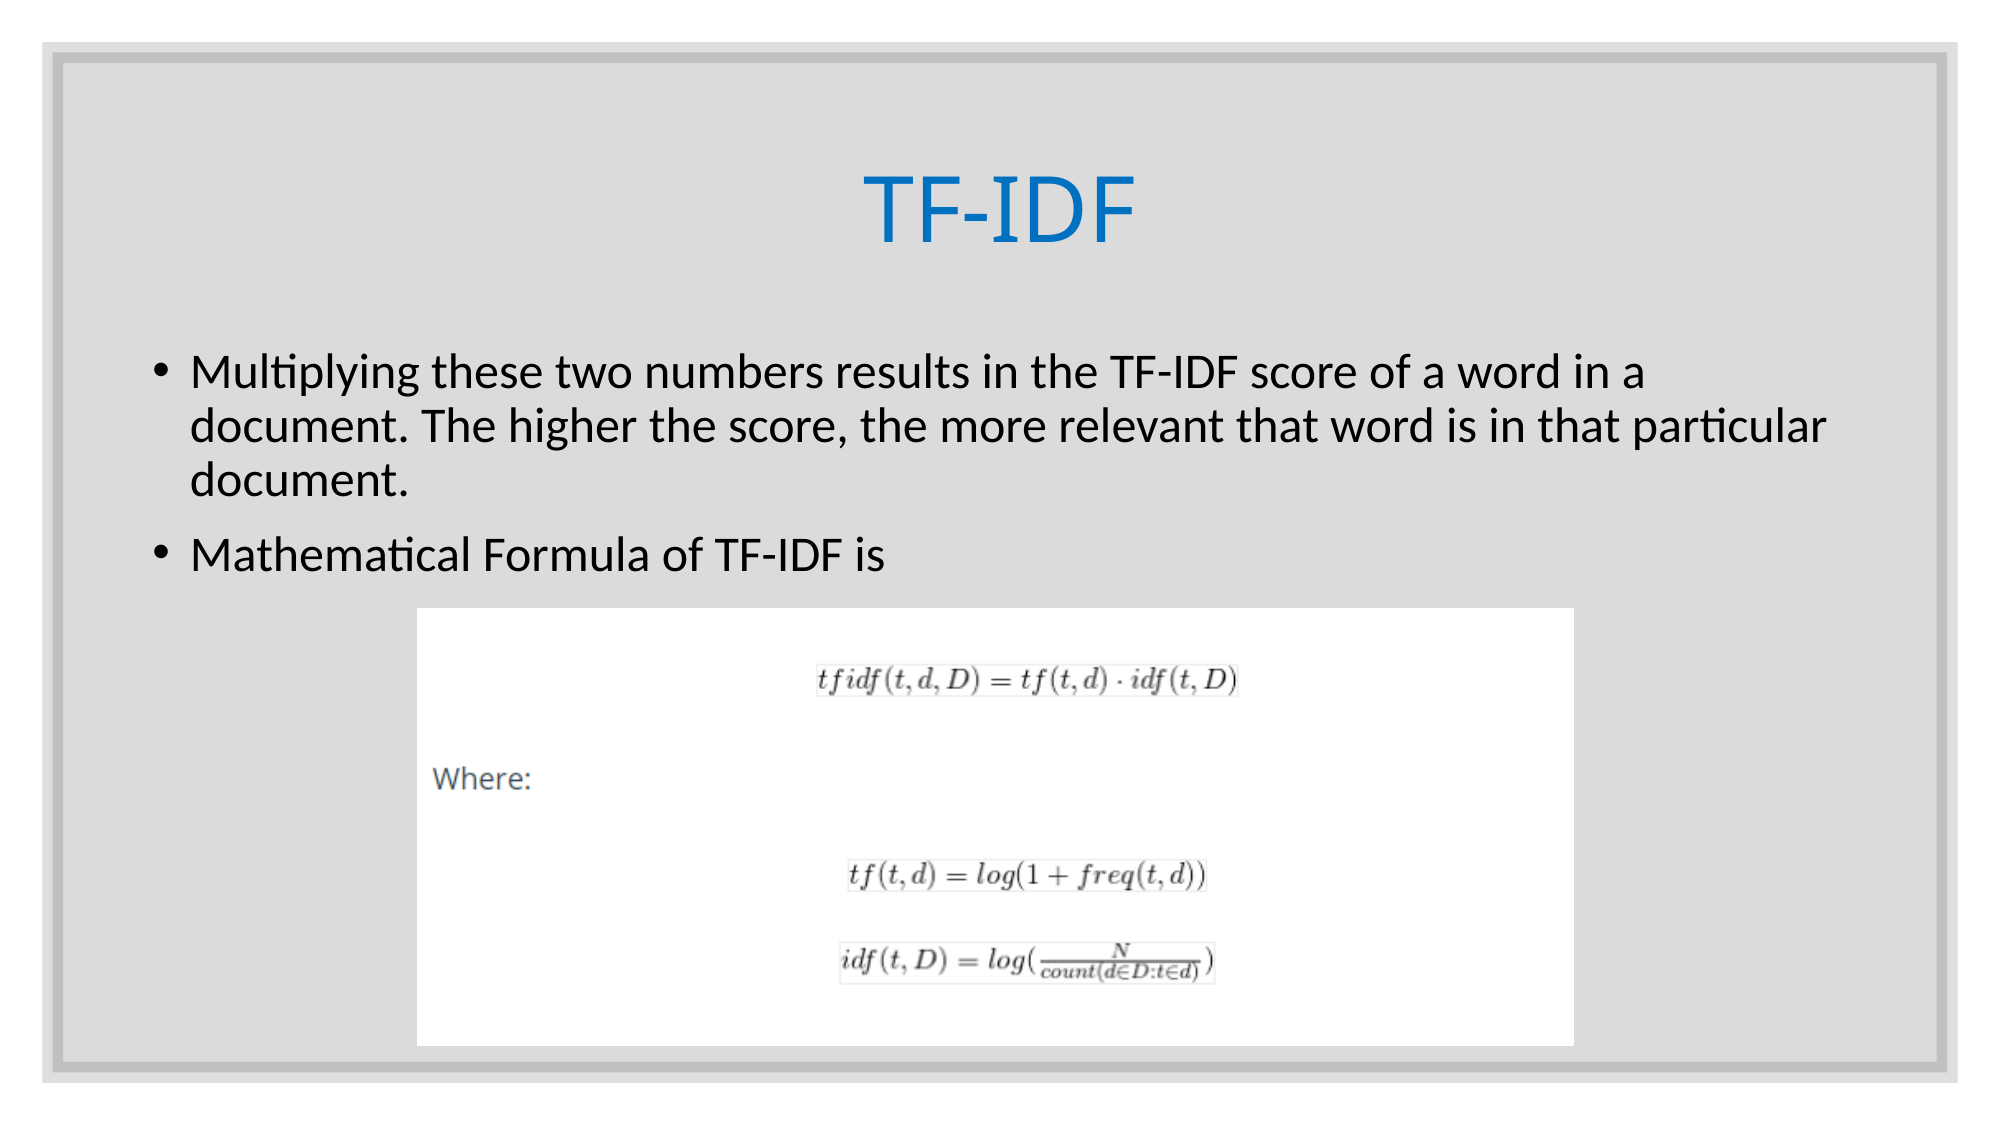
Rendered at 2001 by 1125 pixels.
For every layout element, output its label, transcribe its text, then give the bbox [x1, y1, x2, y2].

list Multiplying these two numbers results in the TF-IDF score of a word in a document. The higher the score, the more relevant that word is in that particular document. Mathematical Formula of TF-IDF is [137, 337, 1863, 973]
picture [417, 608, 1574, 1046]
text_box [52, 52, 1948, 1073]
title TF-IDF [137, 103, 1863, 322]
